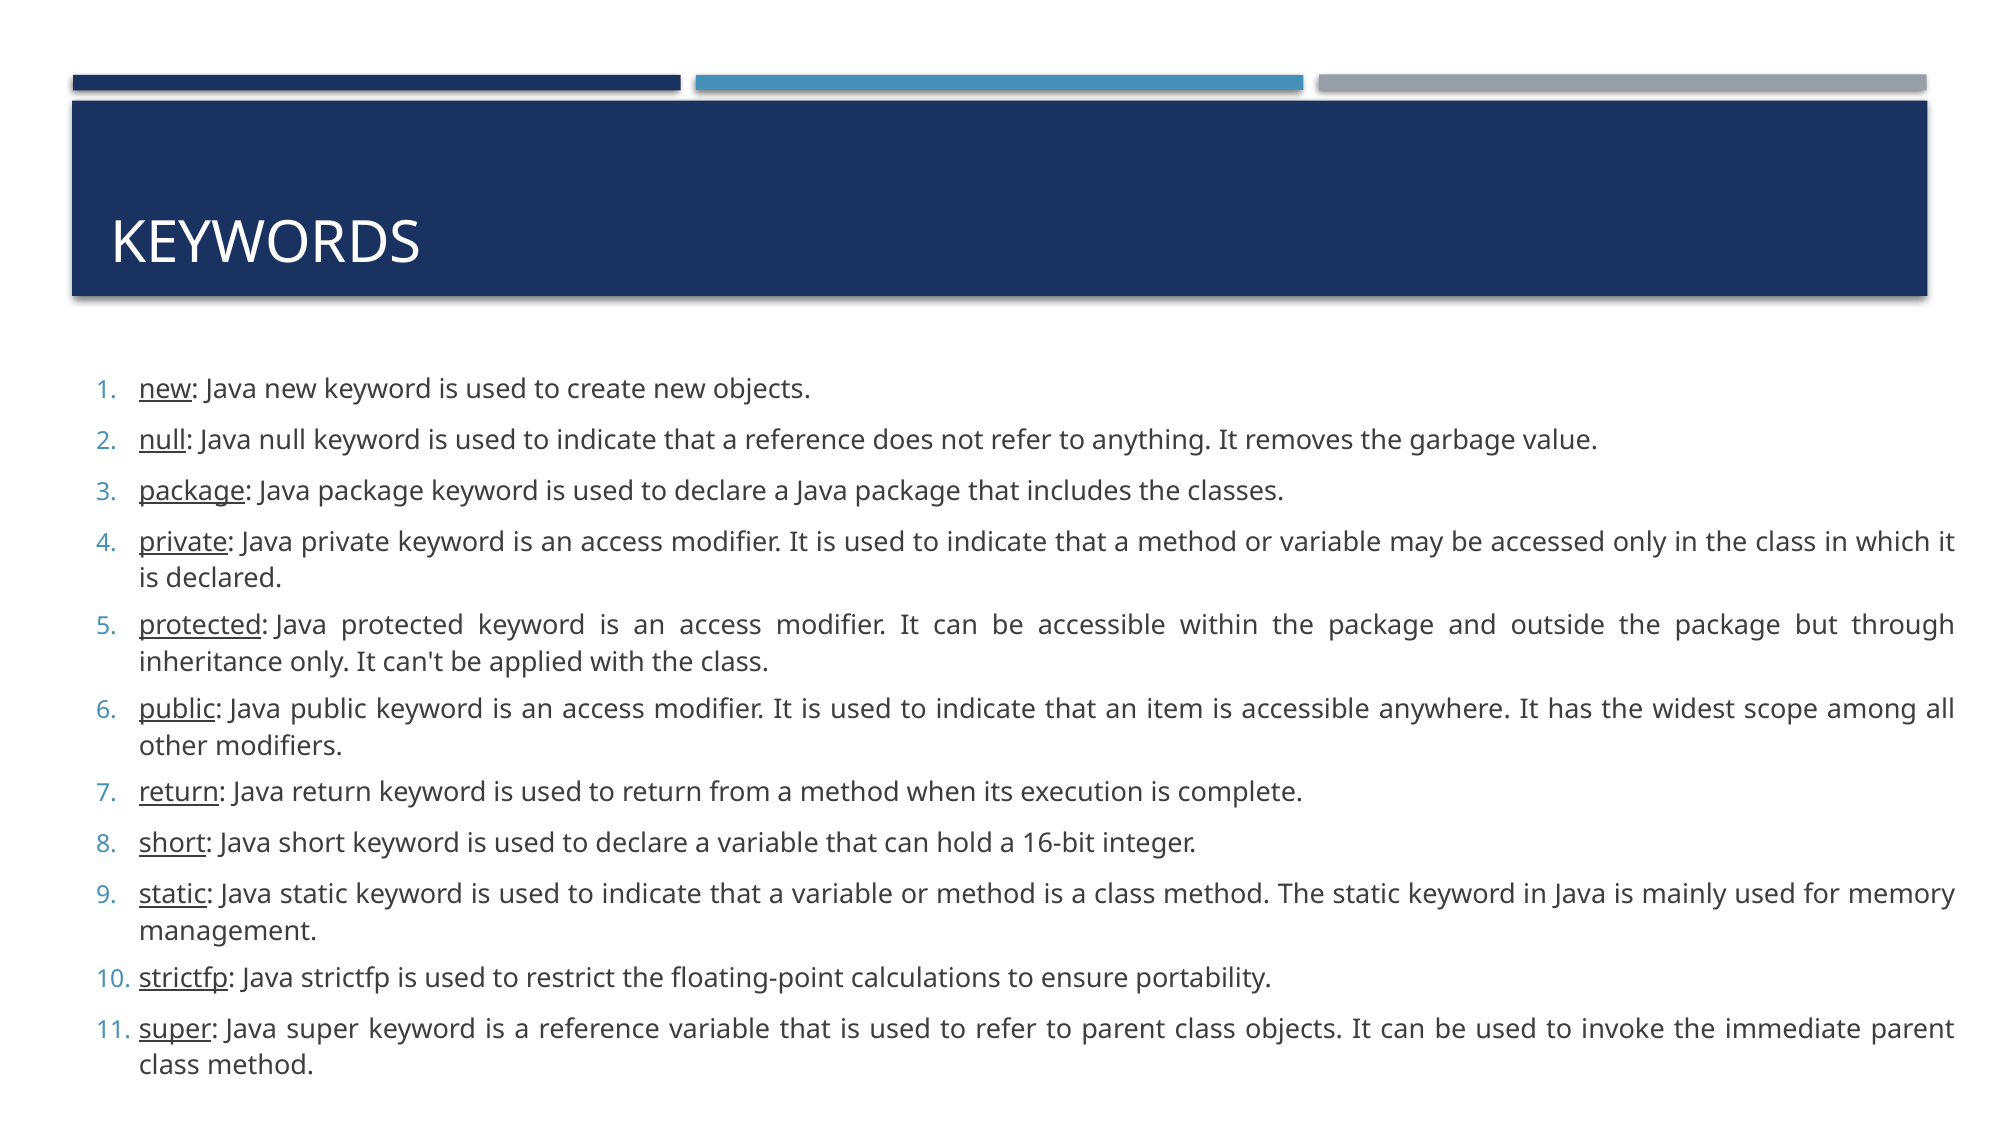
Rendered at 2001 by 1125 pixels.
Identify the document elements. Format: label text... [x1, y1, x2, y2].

title KEYWORDS [95, 115, 1905, 282]
list new: Java new keyword is used to create new objects. null: Java null keyword is used to indicate that a reference does not refer to anything. It removes the garbage value. package: Java package keyword is used to declare a Java package that includes the classes. private: Java private keyword is an access modifier. It is used to indicate that a method or variable may be accessed only in the class in which it is declared. protected: Java protected keyword is an access modifier. It can be accessible within the package and outside the package but through inheritance only. It can't be applied with the class. public: Java public keyword is an access modifier. It is used to indicate that an item is accessible anywhere. It has the widest scope among all other modifiers. return: Java return keyword is used to return from a method when its execution is complete. short: Java short keyword is used to declare a variable that can hold a 16-bit integer. static: Java static keyword is used to indicate that a variable or method is a class method. The static keyword in Java is mainly used for memory management. strictfp: Java strictfp is used to restrict the floating-point calculations to ensure portability. super: Java super keyword is a reference variable that is used to refer to parent class objects. It can be used to invoke the immediate parent class method. [81, 316, 1970, 1093]
